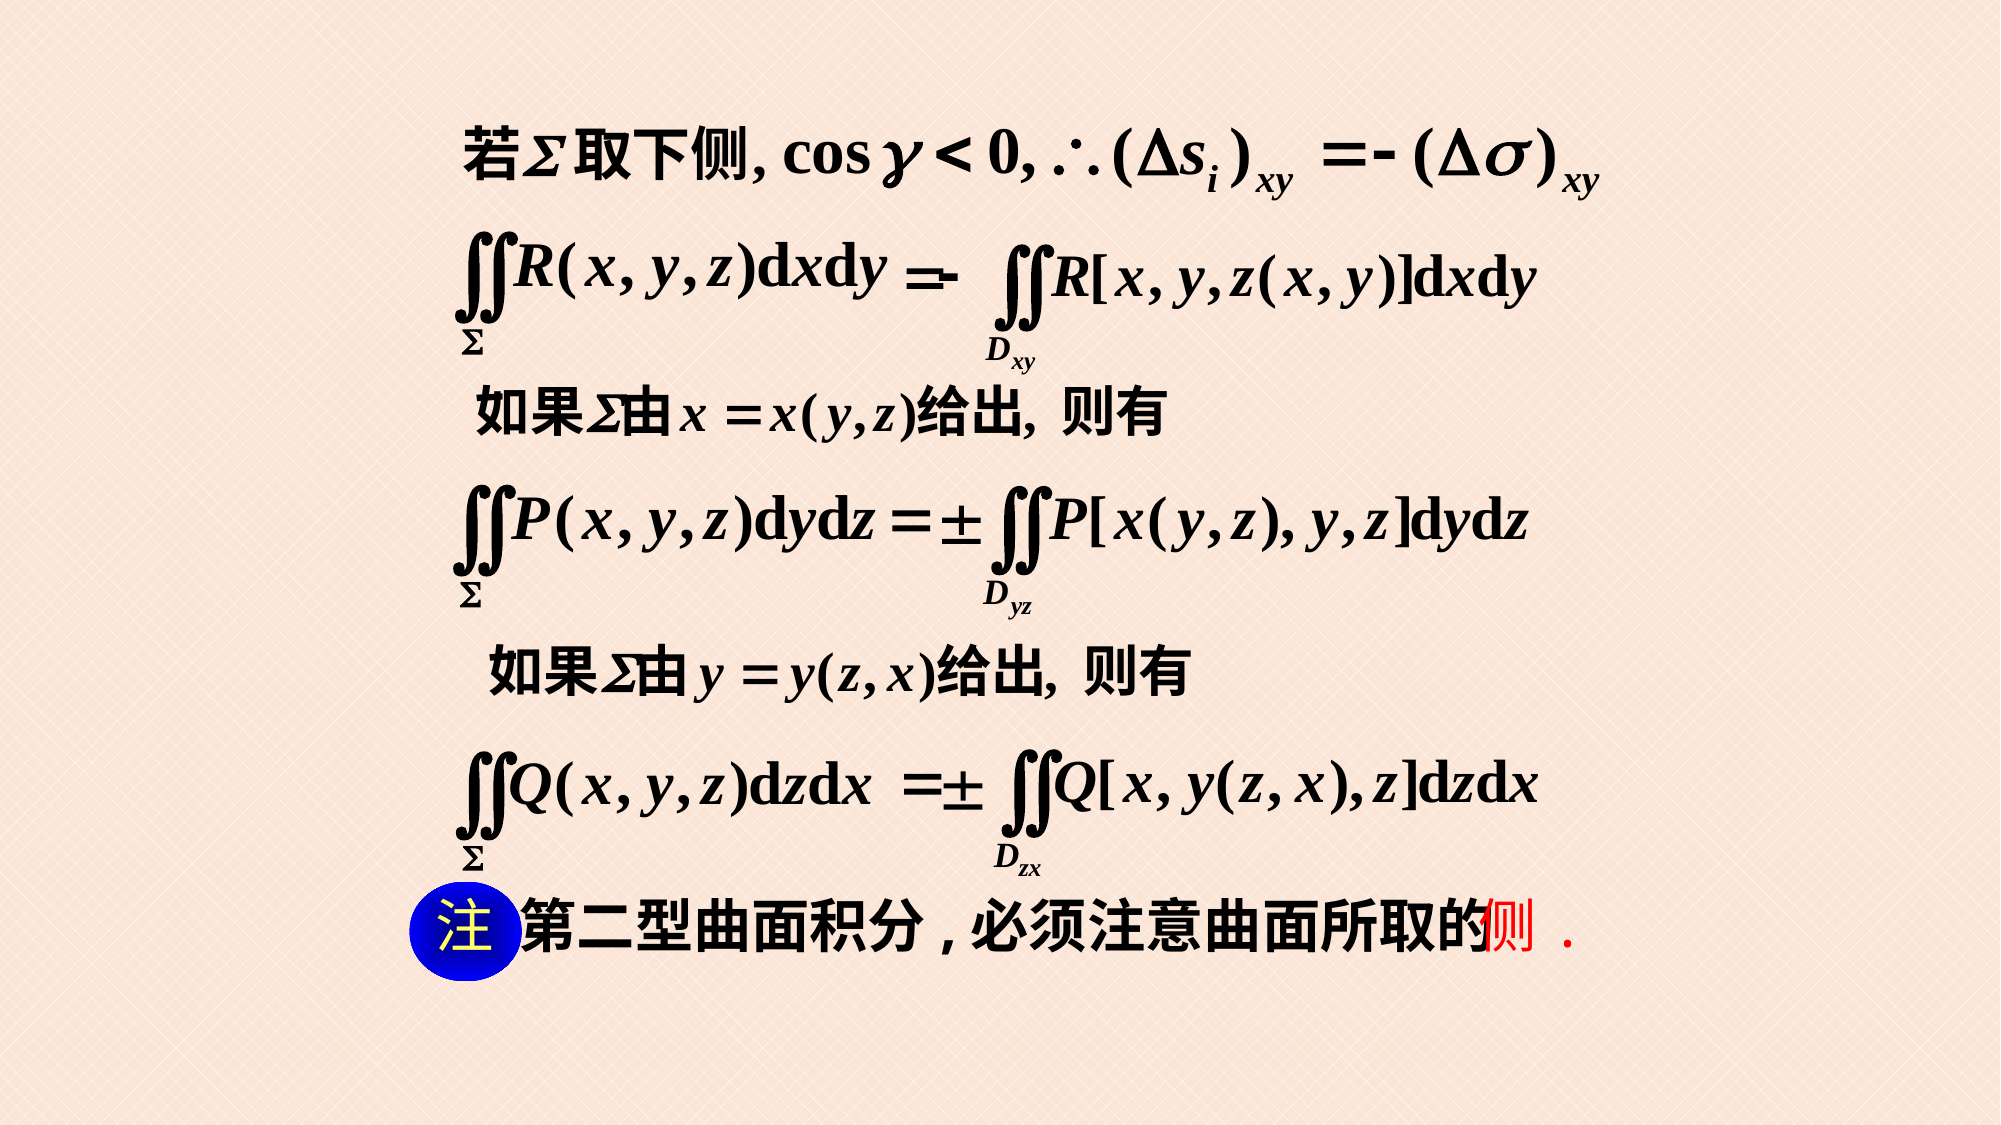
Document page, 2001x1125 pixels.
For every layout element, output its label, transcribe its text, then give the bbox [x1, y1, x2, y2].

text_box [892, 221, 1548, 387]
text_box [437, 727, 885, 882]
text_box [1047, 106, 1611, 214]
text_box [928, 264, 986, 305]
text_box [488, 639, 1200, 710]
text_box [926, 490, 985, 554]
text_box 侧. [1463, 881, 1601, 967]
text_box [928, 756, 987, 819]
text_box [409, 881, 522, 982]
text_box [434, 460, 893, 619]
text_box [475, 380, 1175, 449]
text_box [435, 206, 902, 366]
text_box 第二型曲面积分,必须注意曲面所取的 [522, 881, 1463, 967]
slide_number [1412, 1042, 1863, 1103]
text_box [461, 122, 755, 194]
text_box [877, 462, 1545, 632]
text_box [889, 725, 1551, 889]
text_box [755, 112, 1047, 202]
